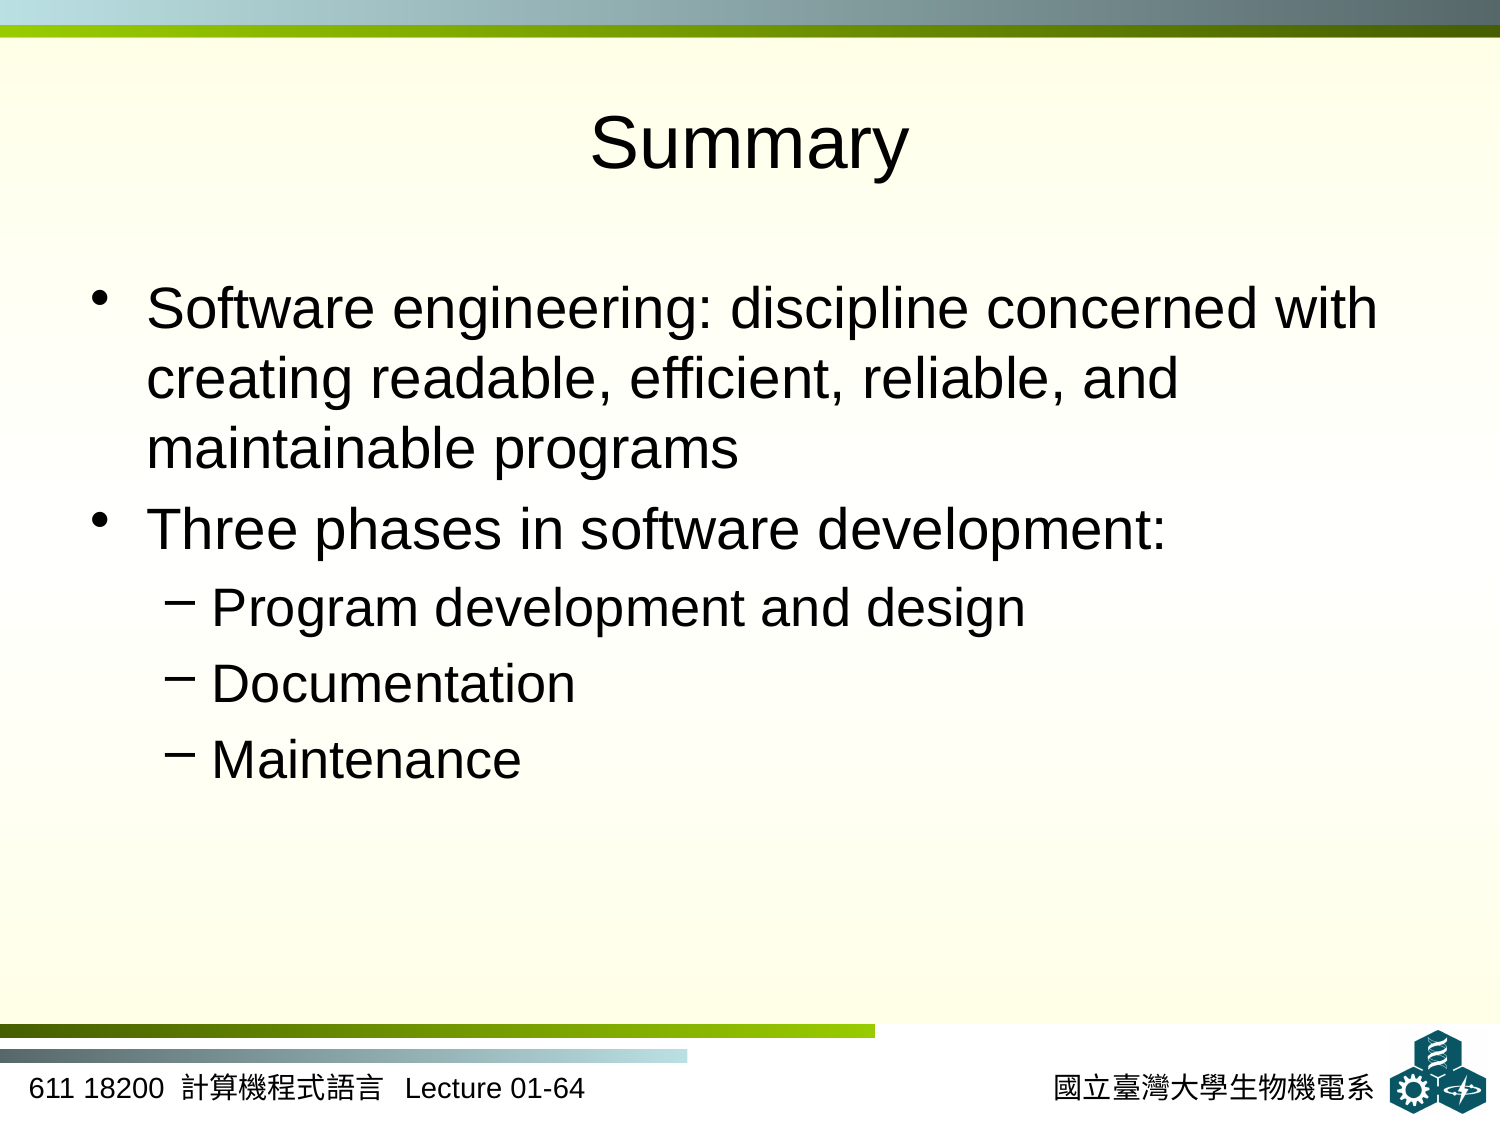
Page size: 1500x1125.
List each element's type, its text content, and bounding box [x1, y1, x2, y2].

list Software engineering: discipline concerned with creating readable, efficient, reliable, and maintainable programs Three phases in software development: Program development and design Documentation Maintenance [74, 262, 1426, 1006]
picture [1387, 1029, 1488, 1115]
title Summary‏ [74, 44, 1426, 233]
